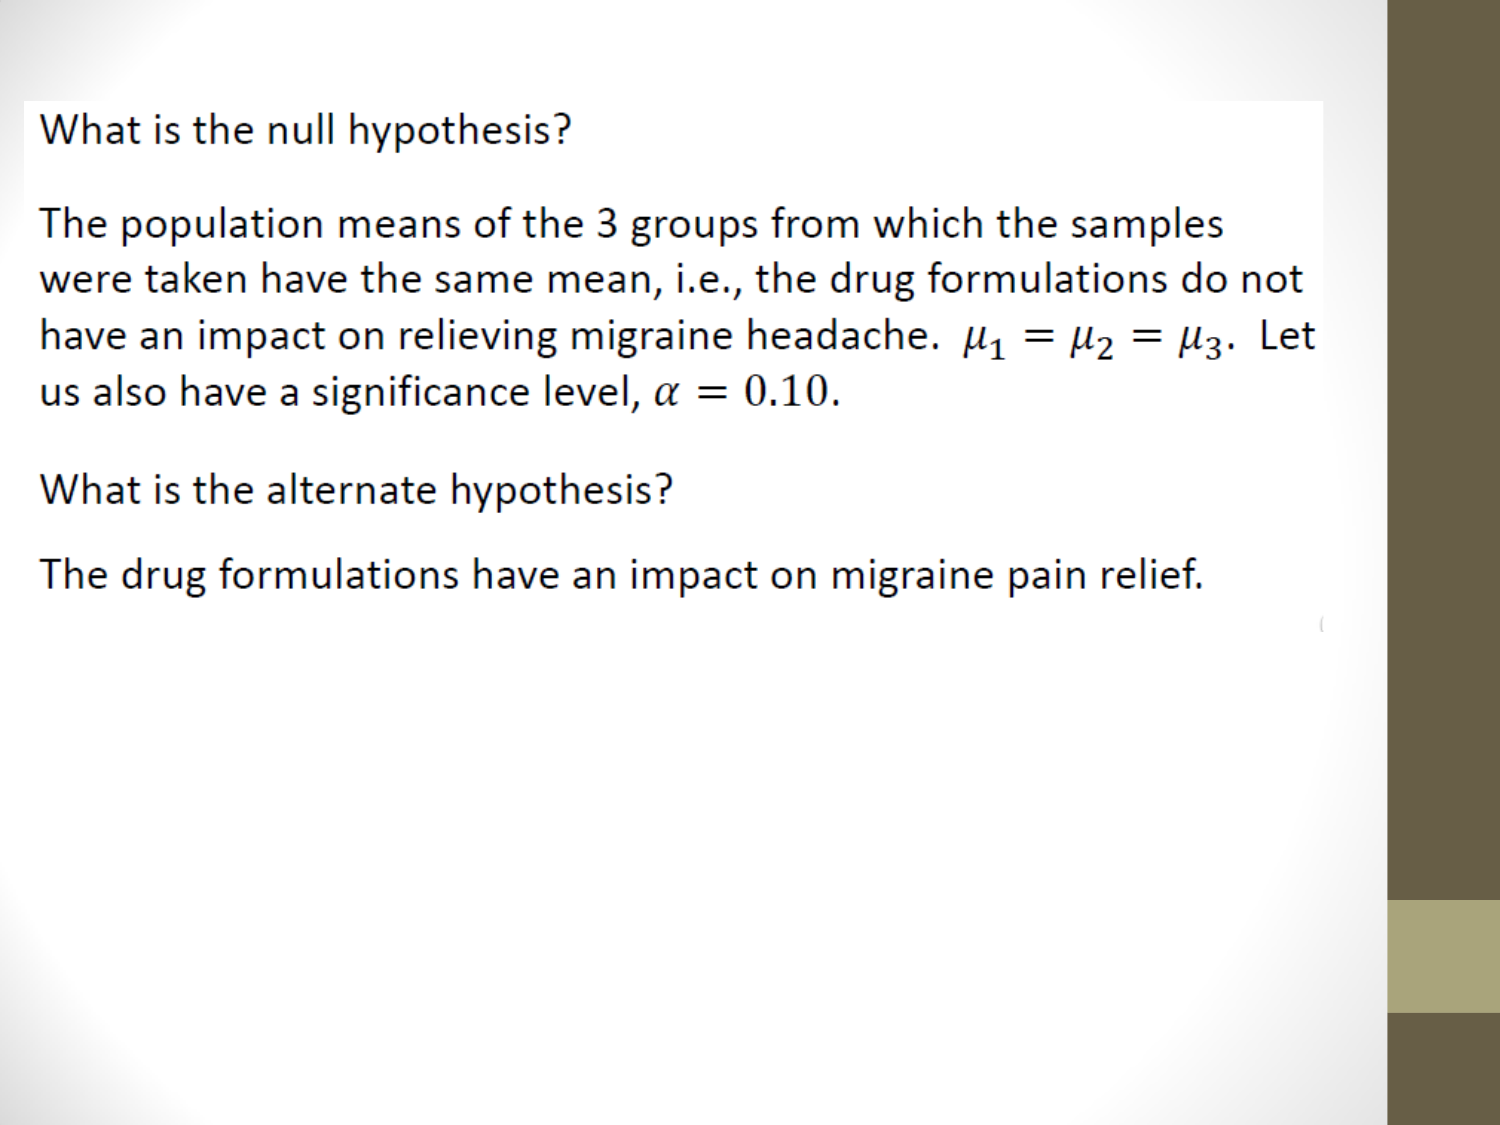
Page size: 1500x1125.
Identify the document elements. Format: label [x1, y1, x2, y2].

text_box [24, 101, 1324, 632]
picture [0, 0, 1387, 1125]
